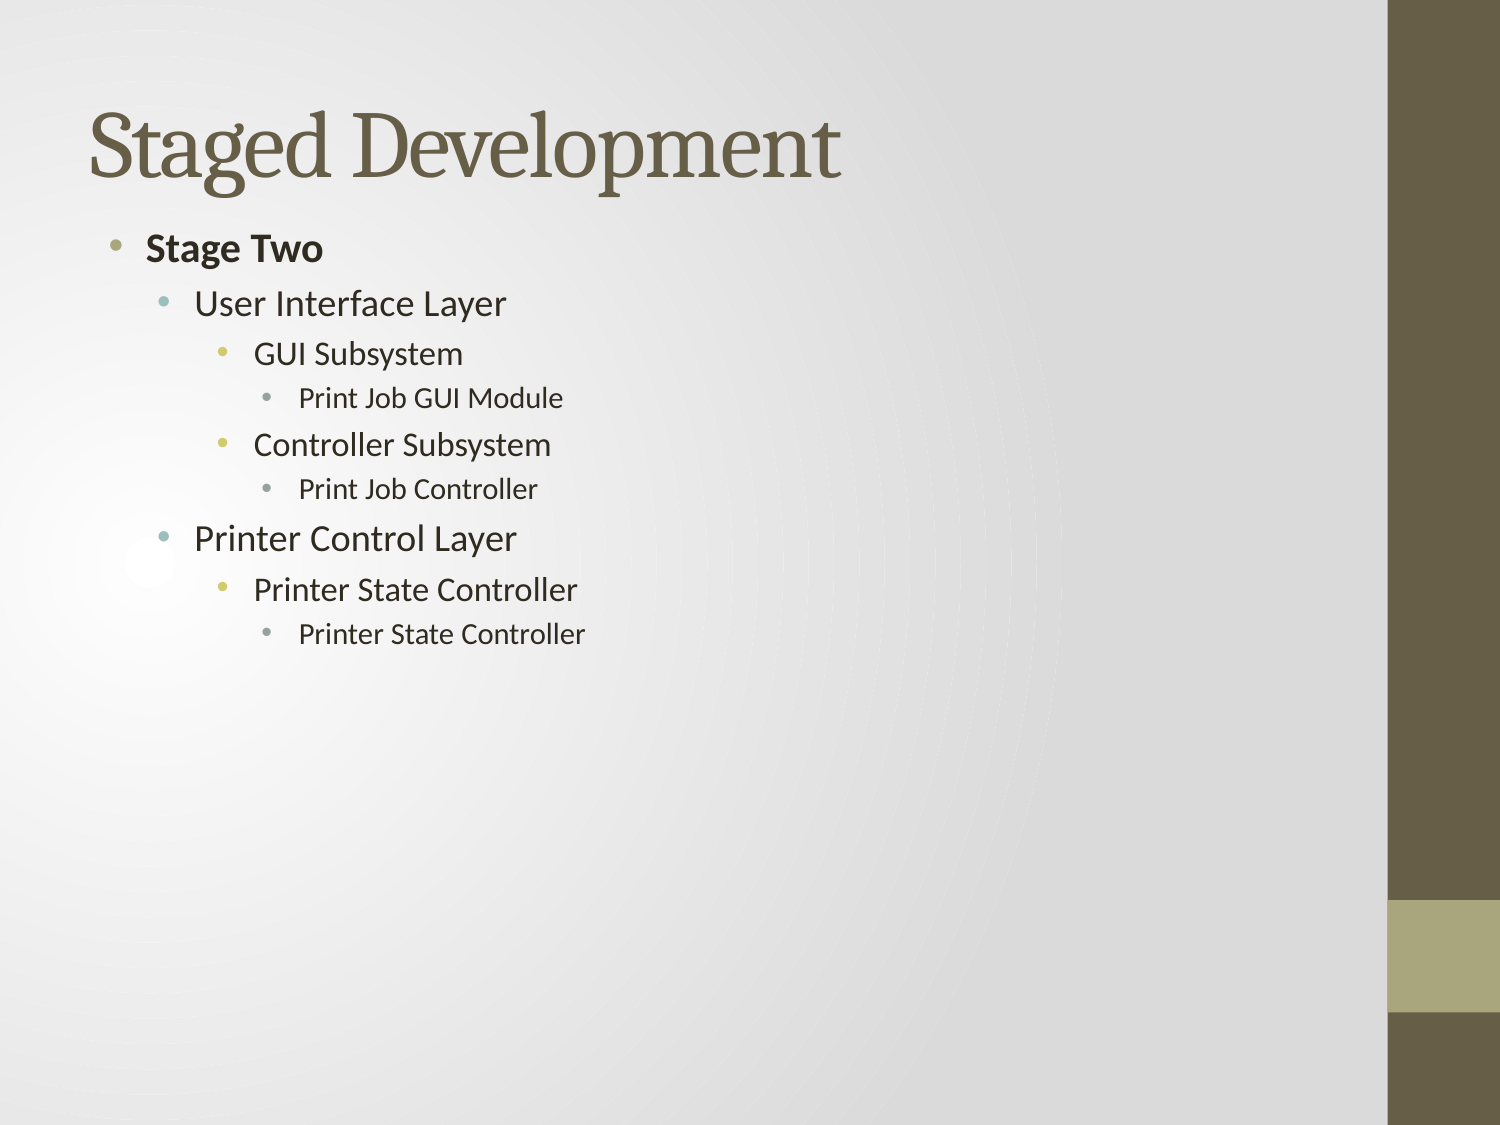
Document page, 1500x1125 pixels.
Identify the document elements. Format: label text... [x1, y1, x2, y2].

title Staged Development [75, 45, 1325, 233]
text_box Stage Two User Interface Layer GUI Subsystem Print Job GUI Module Controller Subsystem Print Job Controller Printer Control Layer Printer State Controller Printer State Controller [74, 212, 613, 713]
